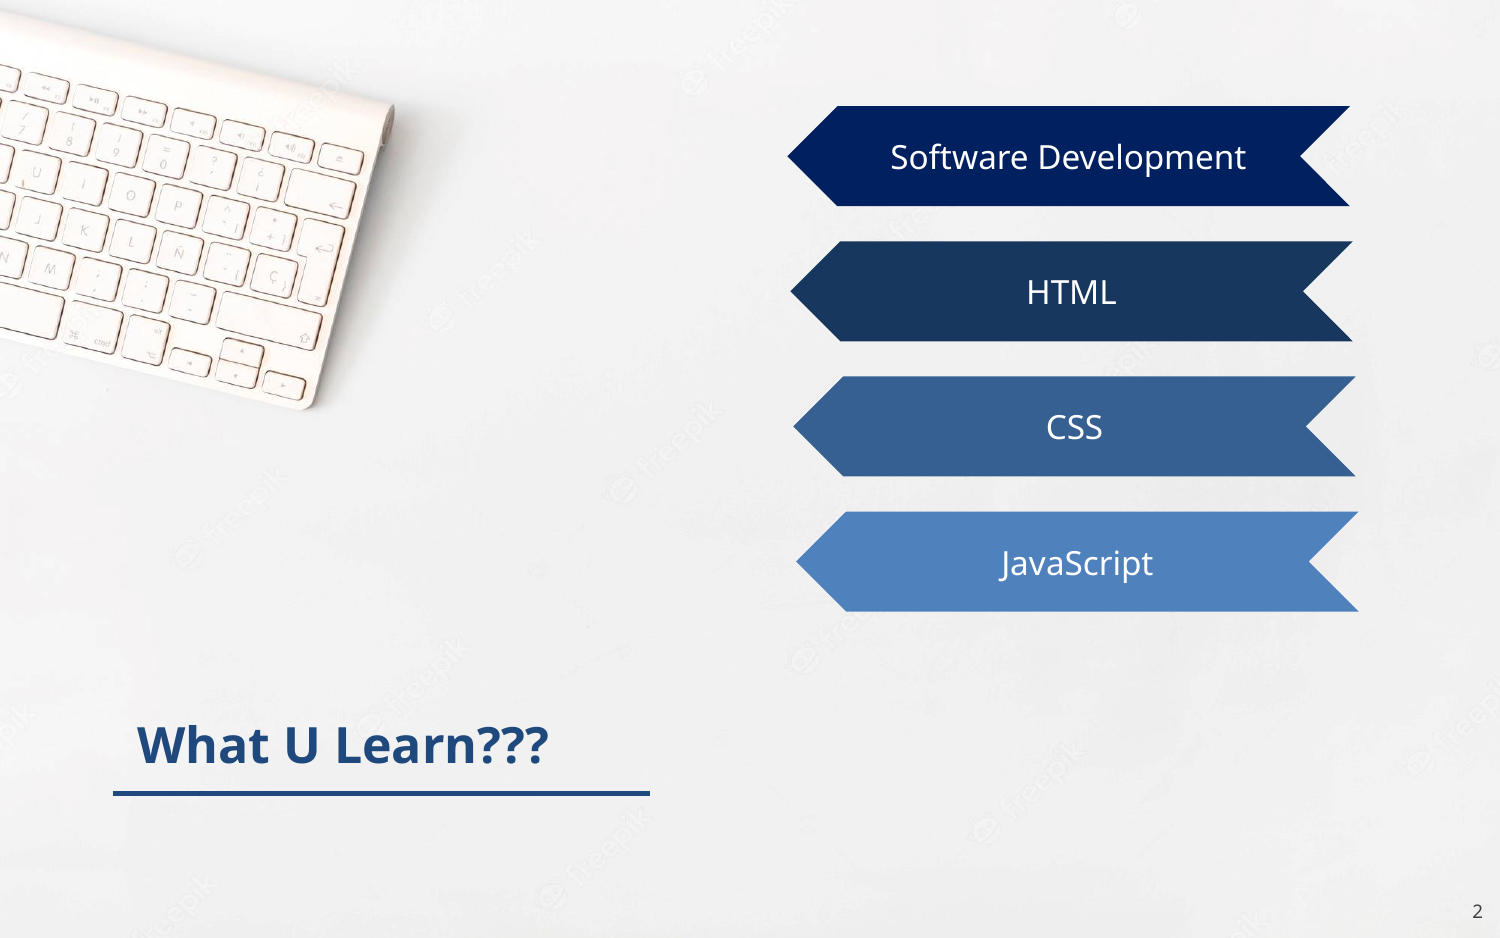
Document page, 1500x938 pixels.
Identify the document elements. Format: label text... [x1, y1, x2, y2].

text_box Software Development [785, 104, 1352, 209]
text_box What U Learn??? [122, 706, 564, 782]
text_box HTML [788, 239, 1355, 344]
slide_number 2 [1148, 888, 1499, 938]
text_box CSS [791, 374, 1358, 479]
text_box JavaScript [794, 509, 1361, 614]
picture [0, 0, 1500, 938]
